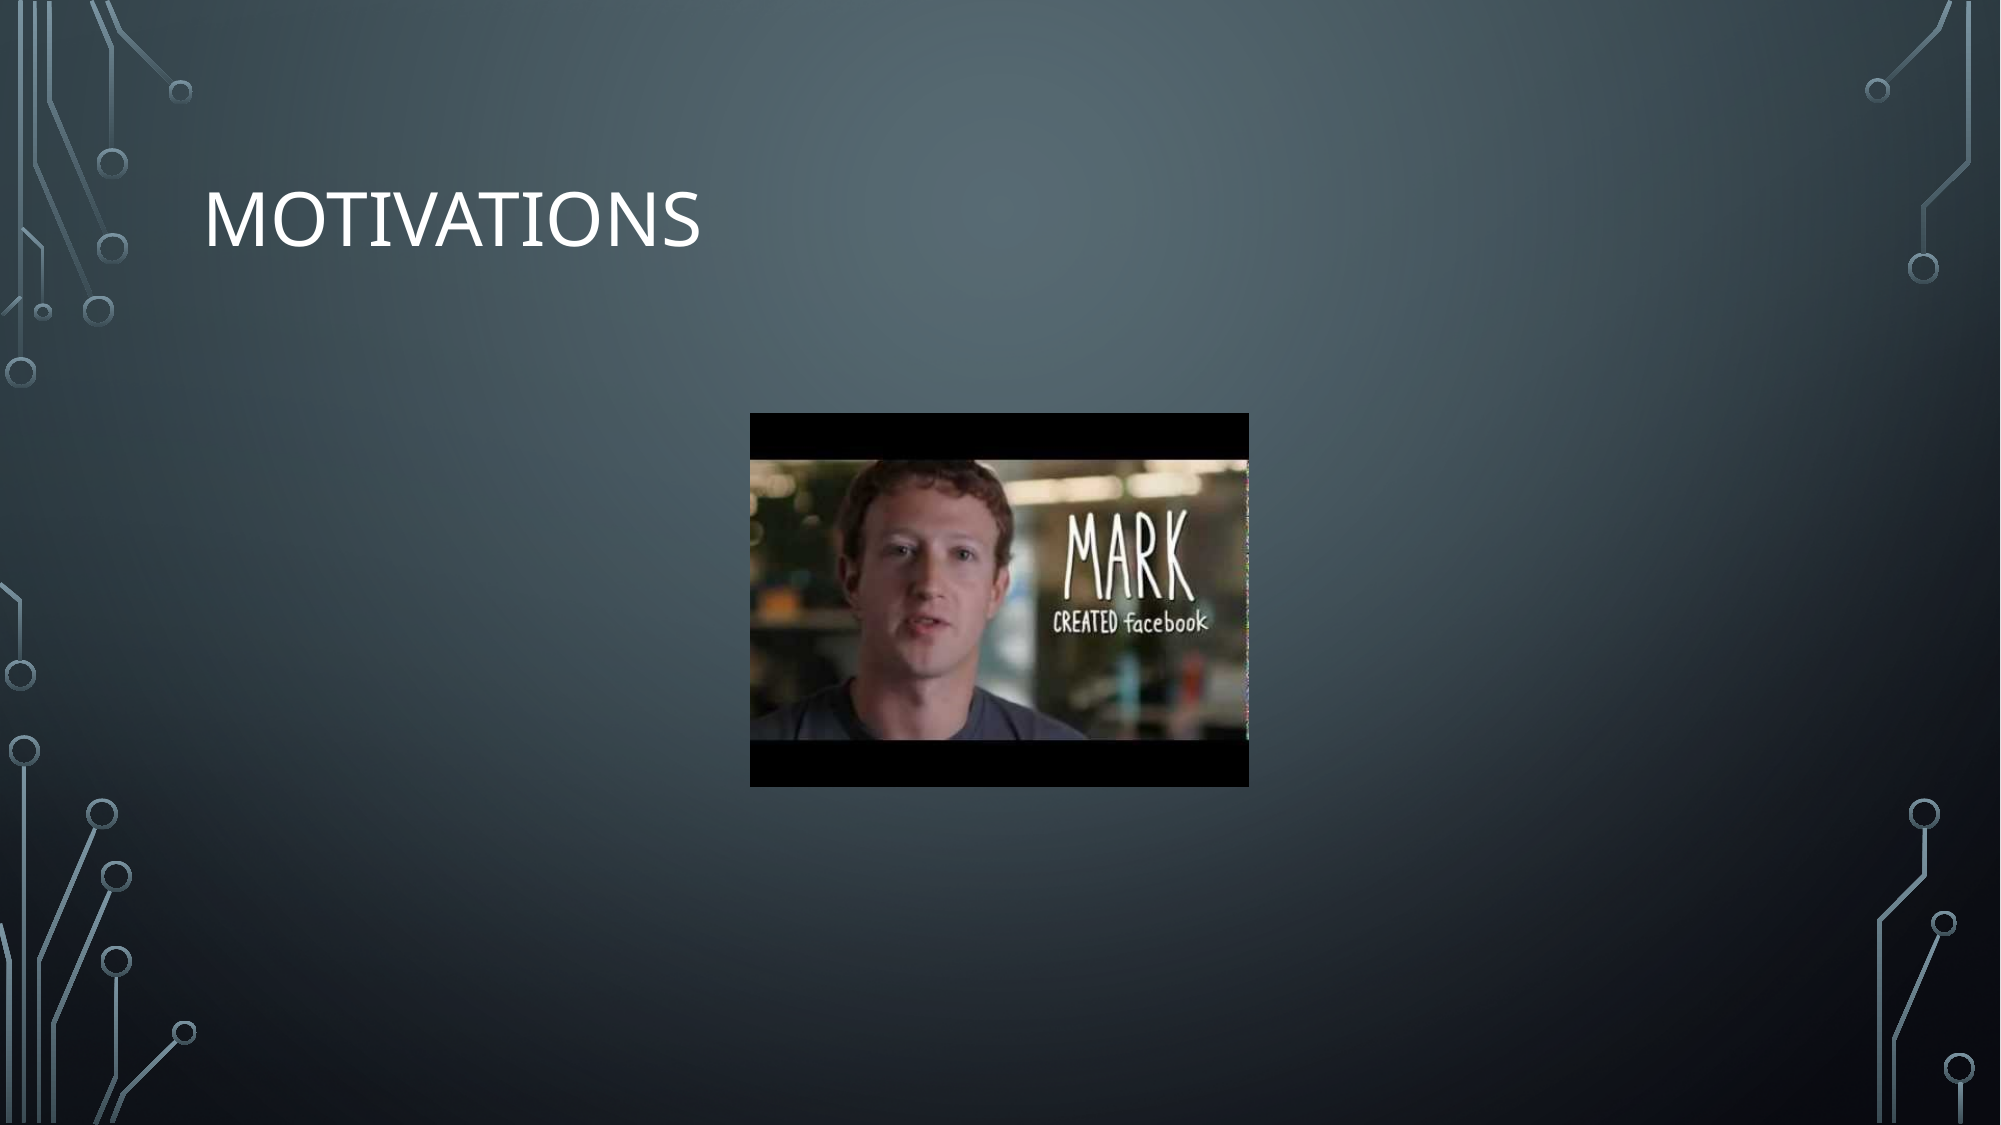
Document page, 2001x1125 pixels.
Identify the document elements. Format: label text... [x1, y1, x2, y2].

title Motivations [187, 101, 1813, 344]
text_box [749, 412, 1250, 788]
list [187, 369, 1813, 950]
